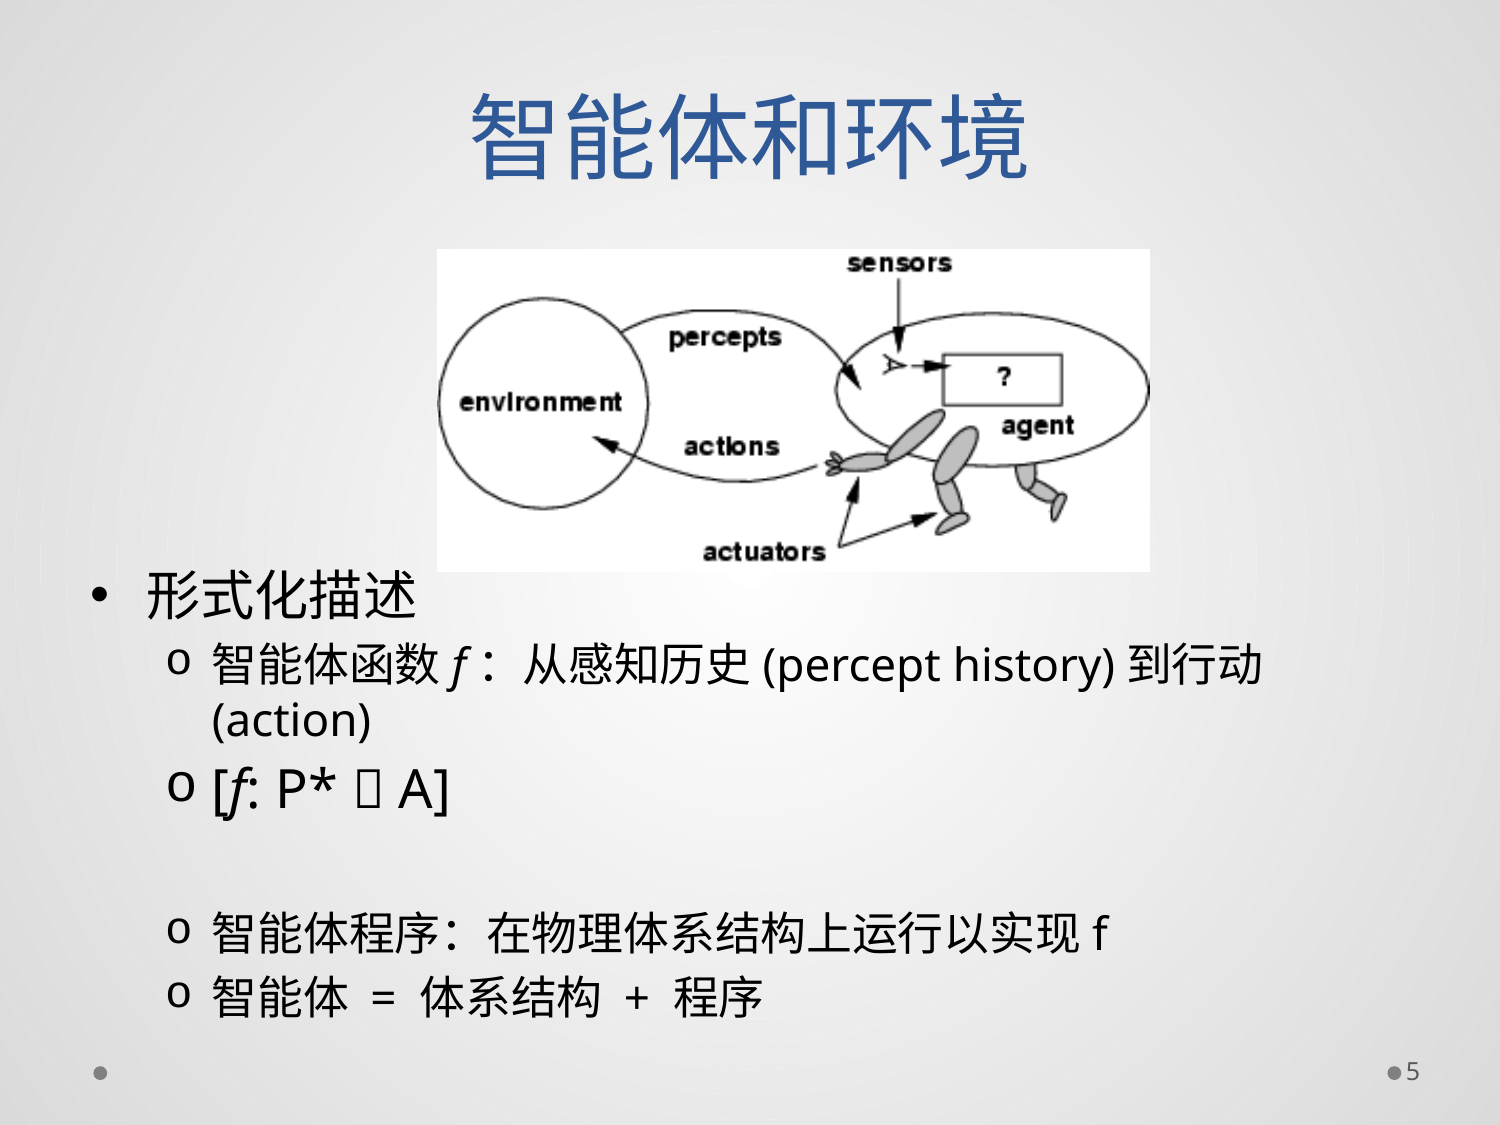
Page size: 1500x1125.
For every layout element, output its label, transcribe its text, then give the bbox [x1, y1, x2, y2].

list 形式化描述 智能体函数f：从感知历史(percept history)到行动(action) [f: P*  A] 智能体程序：在物理体系结构上运行以实现f 智能体 = 体系结构 + 程序 [75, 326, 1425, 1050]
title 智能体和环境 [75, 0, 1425, 263]
slide_number 5 [1401, 1042, 1494, 1103]
picture [437, 249, 1151, 572]
